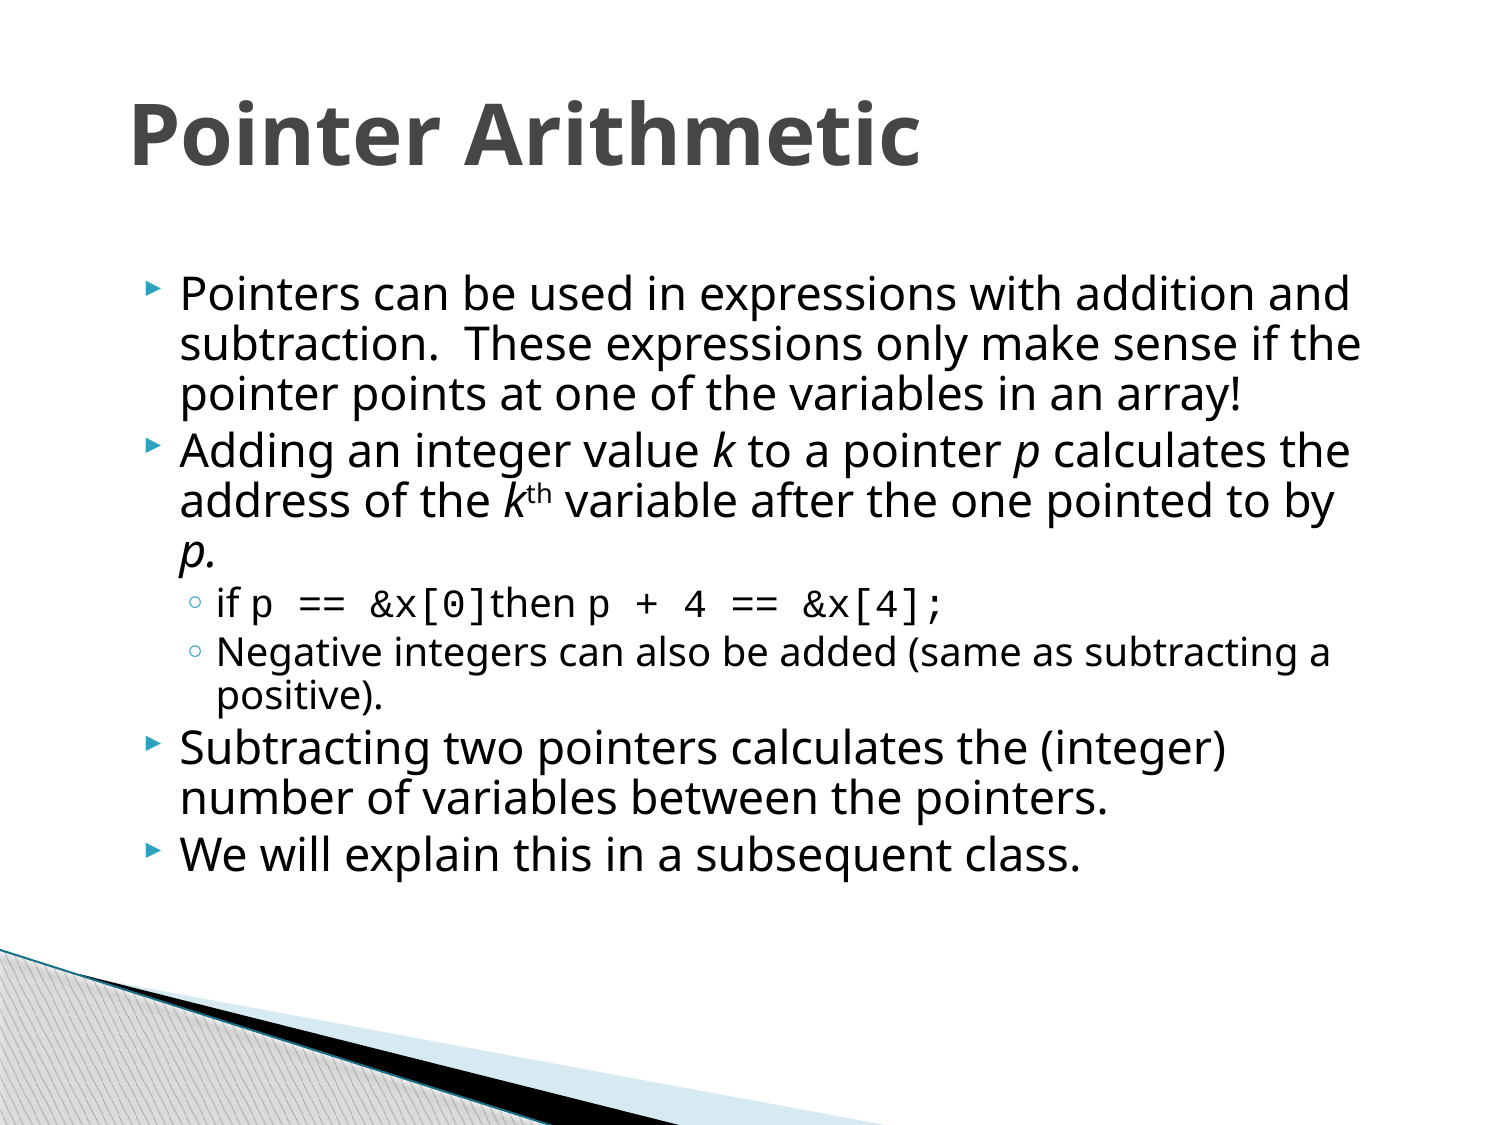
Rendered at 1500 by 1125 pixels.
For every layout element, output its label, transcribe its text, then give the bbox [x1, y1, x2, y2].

list Pointers can be used in expressions with addition and subtraction. These expressions only make sense if the pointer points at one of the variables in an array! Adding an integer value k to a pointer p calculates the address of the kth variable after the one pointed to by p. if p == &x[0]then p + 4 == &x[4]; Negative integers can also be added (same as subtracting a positive). Subtracting two pointers calculates the (integer) number of variables between the pointers. We will explain this in a subsequent class. [112, 262, 1388, 938]
title Pointer Arithmetic [112, 37, 1388, 225]
